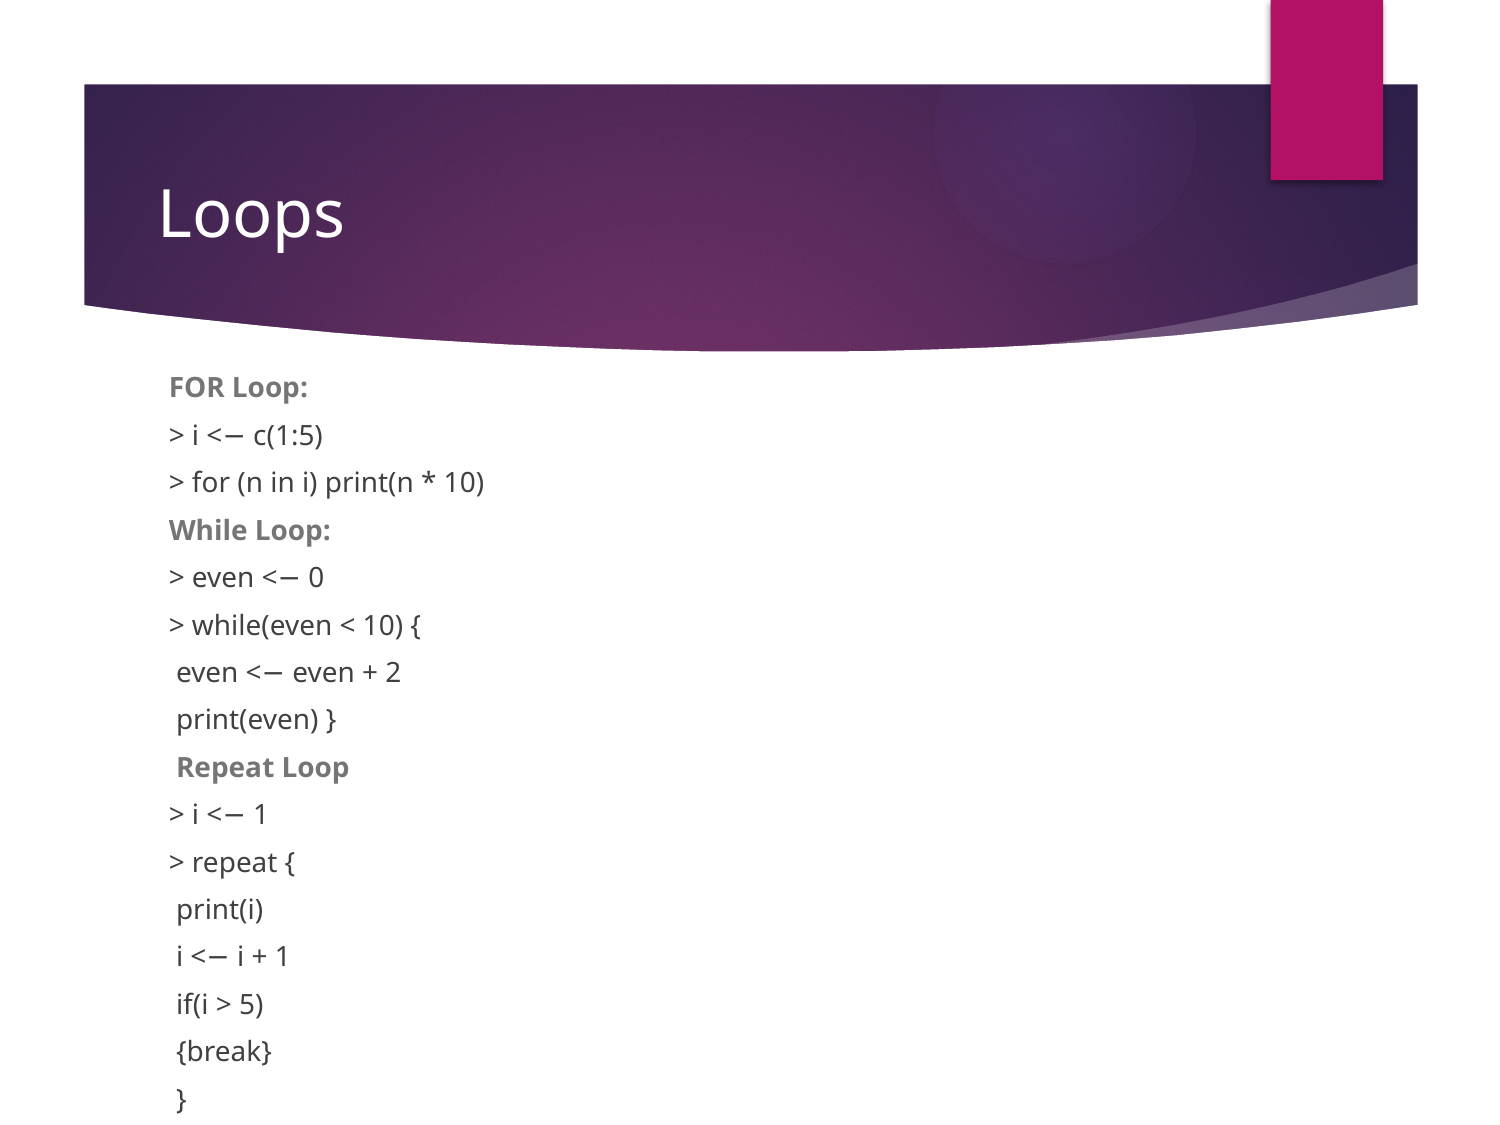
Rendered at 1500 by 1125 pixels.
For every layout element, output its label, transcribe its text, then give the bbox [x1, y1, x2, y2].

title Loops [142, 152, 1183, 269]
list FOR Loop: > i <− c(1:5) > for (n in i) print(n * 10) While Loop: > even <− 0 > while(even < 10) { even <− even + 2 print(even) } Repeat Loop > i <− 1 > repeat { print(i) i <− i + 1 if(i > 5) {break} } [141, 362, 1400, 1125]
